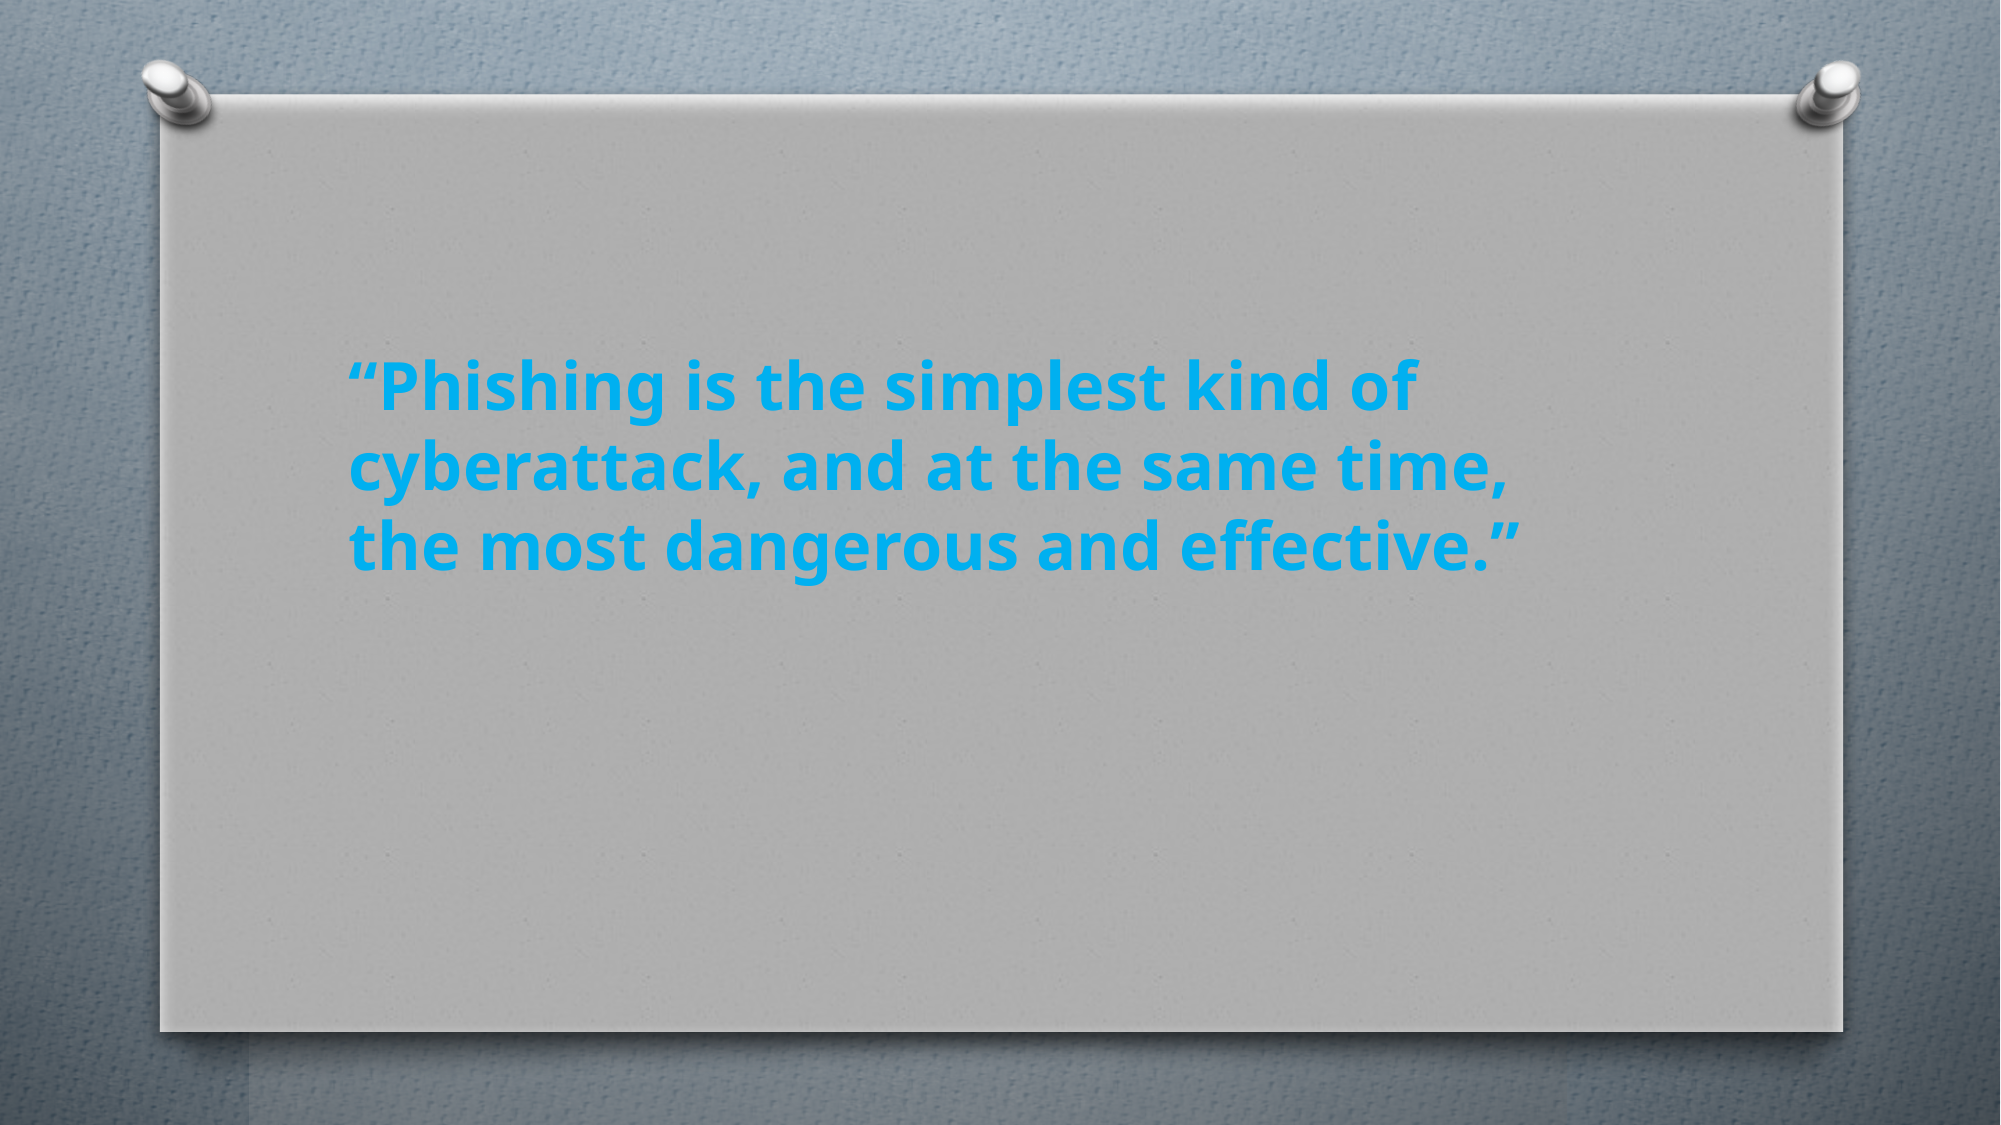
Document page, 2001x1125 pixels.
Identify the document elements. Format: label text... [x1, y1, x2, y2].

picture [107, 24, 256, 158]
picture [1764, 30, 1911, 161]
text_box “Phishing is the simplest kind of cyberattack, and at the same time, the most dangerous and effective.” [333, 336, 1637, 591]
